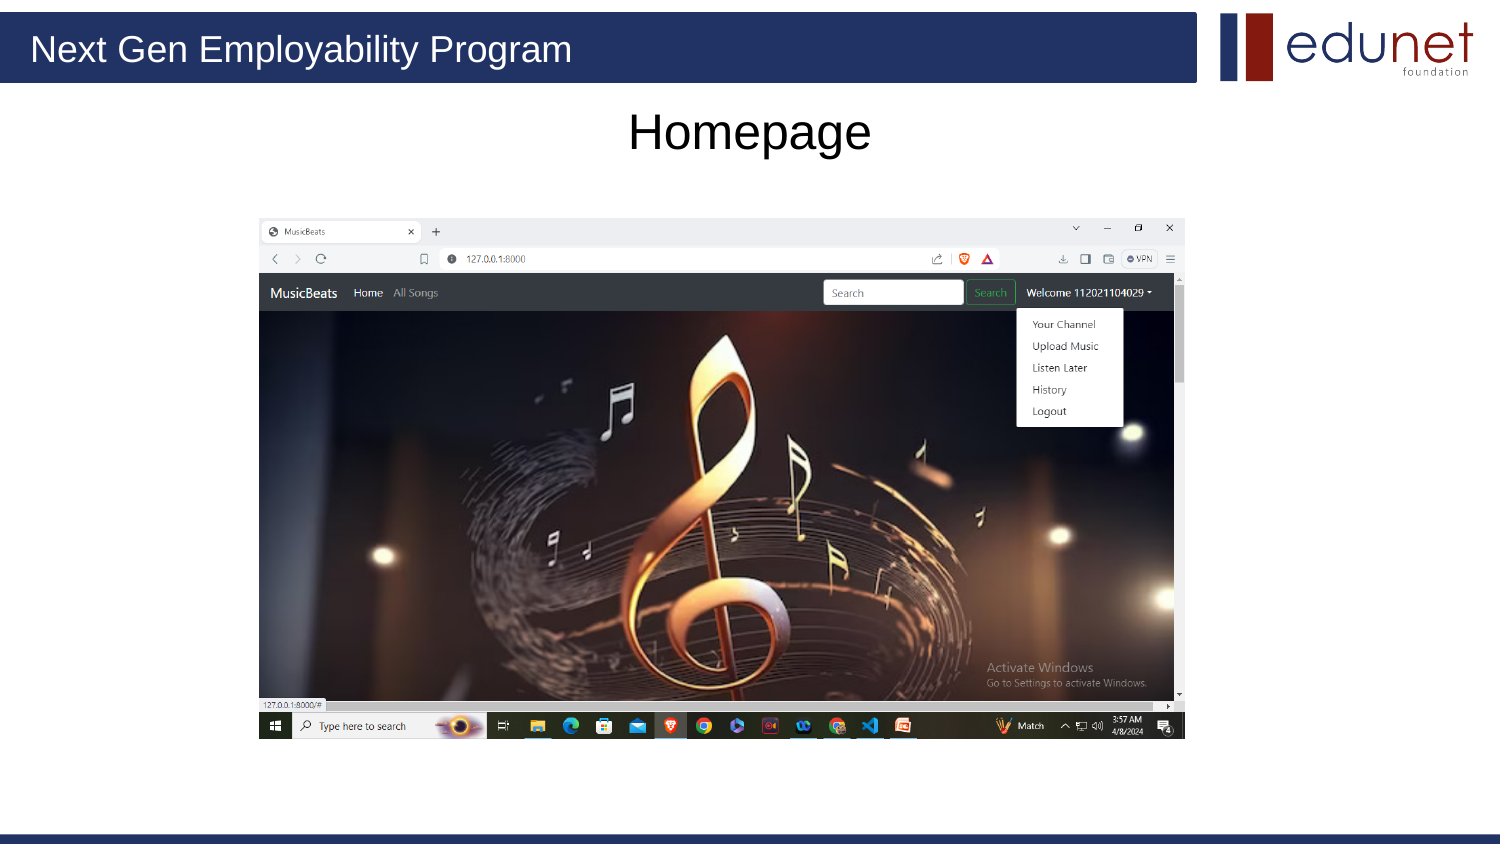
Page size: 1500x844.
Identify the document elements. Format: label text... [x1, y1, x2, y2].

picture [258, 218, 1185, 740]
picture [1279, 14, 1482, 83]
title Homepage [25, 100, 1475, 175]
